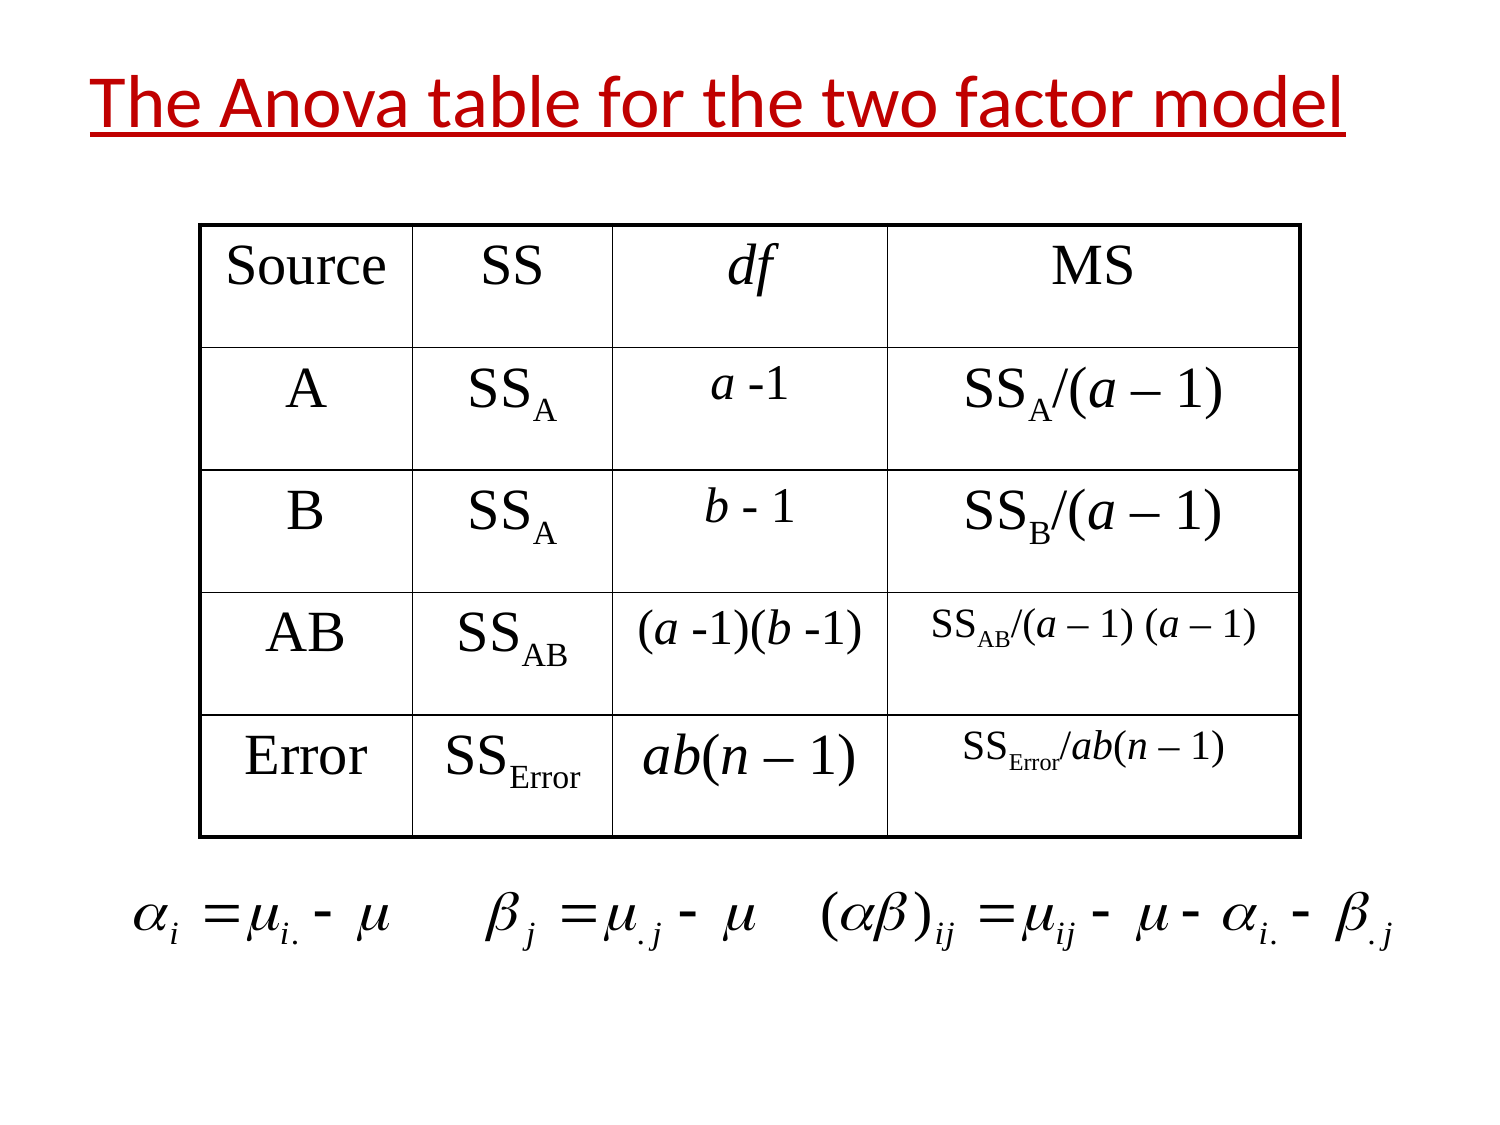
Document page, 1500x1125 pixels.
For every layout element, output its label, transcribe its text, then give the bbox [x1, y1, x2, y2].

table_cell ab(n – 1) [613, 716, 887, 835]
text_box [124, 874, 406, 959]
table_header df [613, 227, 887, 347]
table_cell b - 1 [613, 471, 887, 592]
table_cell SSAB/(a – 1) (a – 1) [888, 593, 1298, 714]
table_cell SSA/(a – 1) [888, 348, 1298, 469]
table_cell A [202, 348, 412, 469]
table_cell B [202, 471, 412, 592]
table_cell SSError/ab(n – 1) [888, 716, 1298, 835]
table_header MS [888, 227, 1298, 347]
table_cell SSA [413, 348, 612, 469]
table_header Source [202, 227, 412, 347]
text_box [812, 874, 1407, 964]
table_cell a -1 [613, 348, 887, 469]
table_cell AB [202, 593, 412, 714]
table_cell SSB/(a – 1) [888, 471, 1298, 592]
table_cell SSAB [413, 593, 612, 714]
table_cell SSError [413, 716, 612, 835]
table_cell Error [202, 716, 412, 835]
table_cell (a -1)(b -1) [613, 593, 887, 714]
table_header SS [413, 227, 612, 347]
table_cell SSA [413, 471, 612, 592]
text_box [474, 874, 770, 964]
text_box The Anova table for the two factor model [74, 45, 1425, 150]
